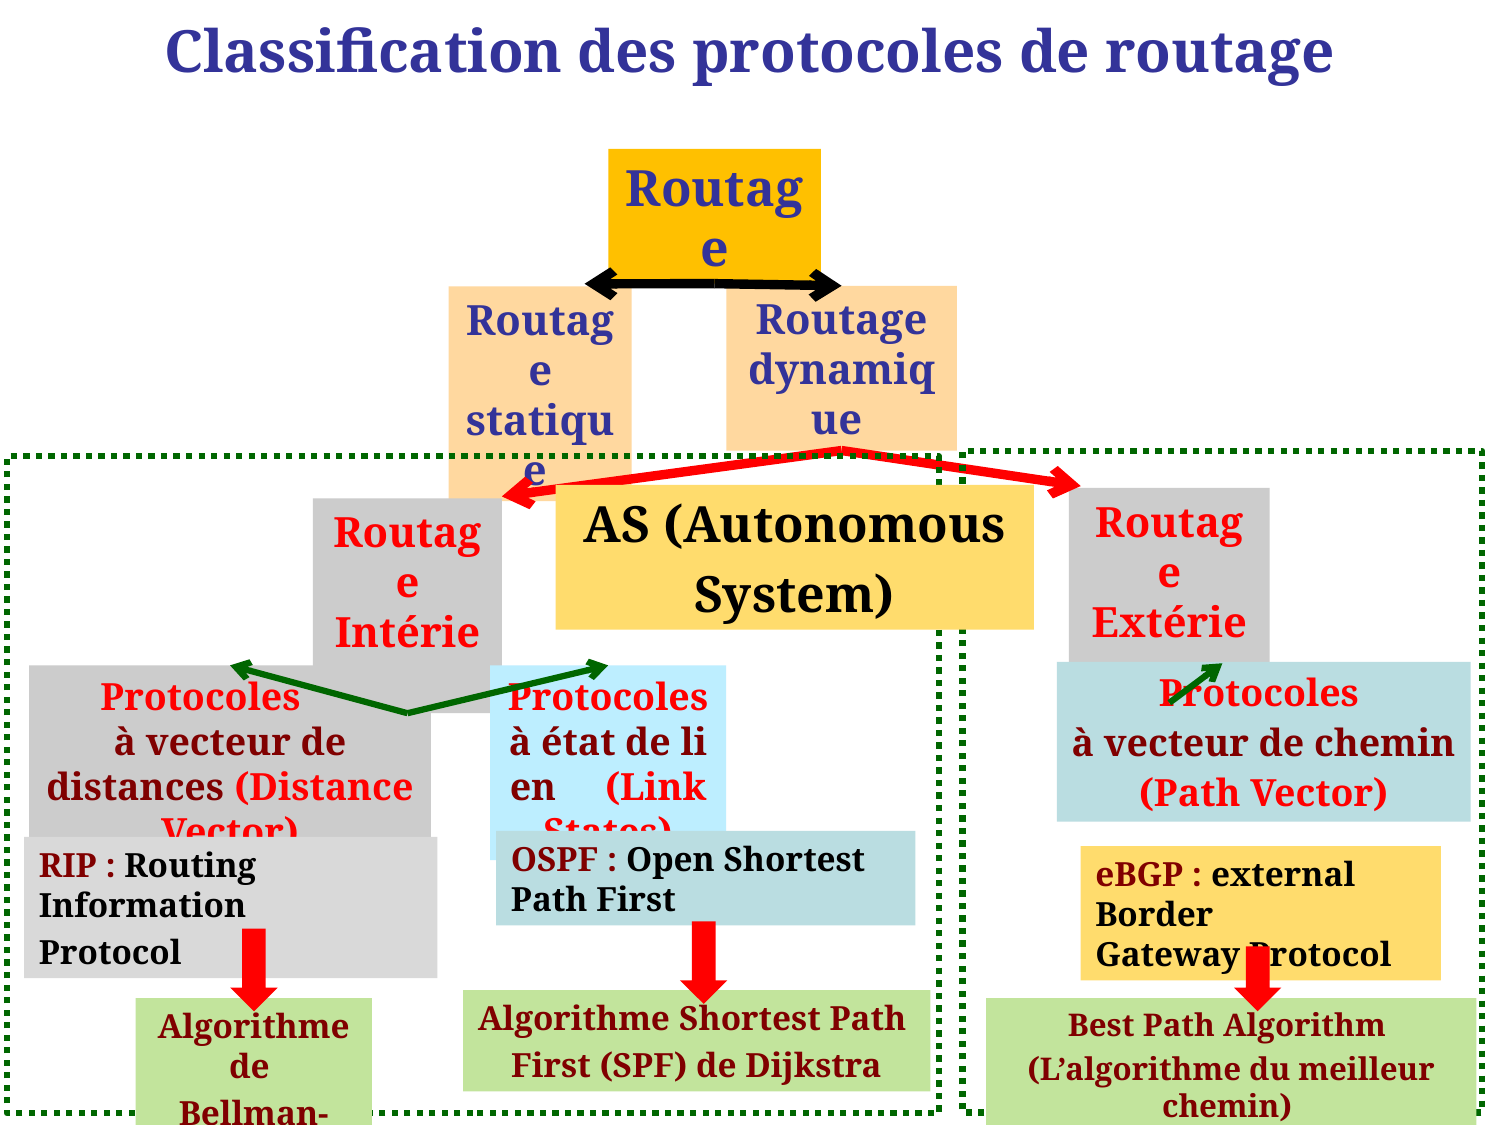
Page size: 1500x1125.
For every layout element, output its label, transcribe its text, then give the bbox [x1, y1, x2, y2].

text_box [6, 456, 939, 1114]
text_box Algorithme de Bellman-Ford [135, 998, 372, 1125]
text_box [1168, 603, 1223, 664]
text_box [985, 946, 1477, 1097]
text_box [962, 451, 1483, 1113]
text_box AS (Autonomous System) [613, 624, 1034, 630]
text_box [230, 928, 278, 1012]
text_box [407, 614, 609, 666]
text_box [679, 921, 728, 1004]
text_box Classification des protocoles de routage [74, 7, 1425, 100]
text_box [229, 614, 405, 666]
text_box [312, 148, 1270, 615]
text_box Algorithme Shortest Path First (SPF) de Dijkstra [463, 990, 931, 1092]
